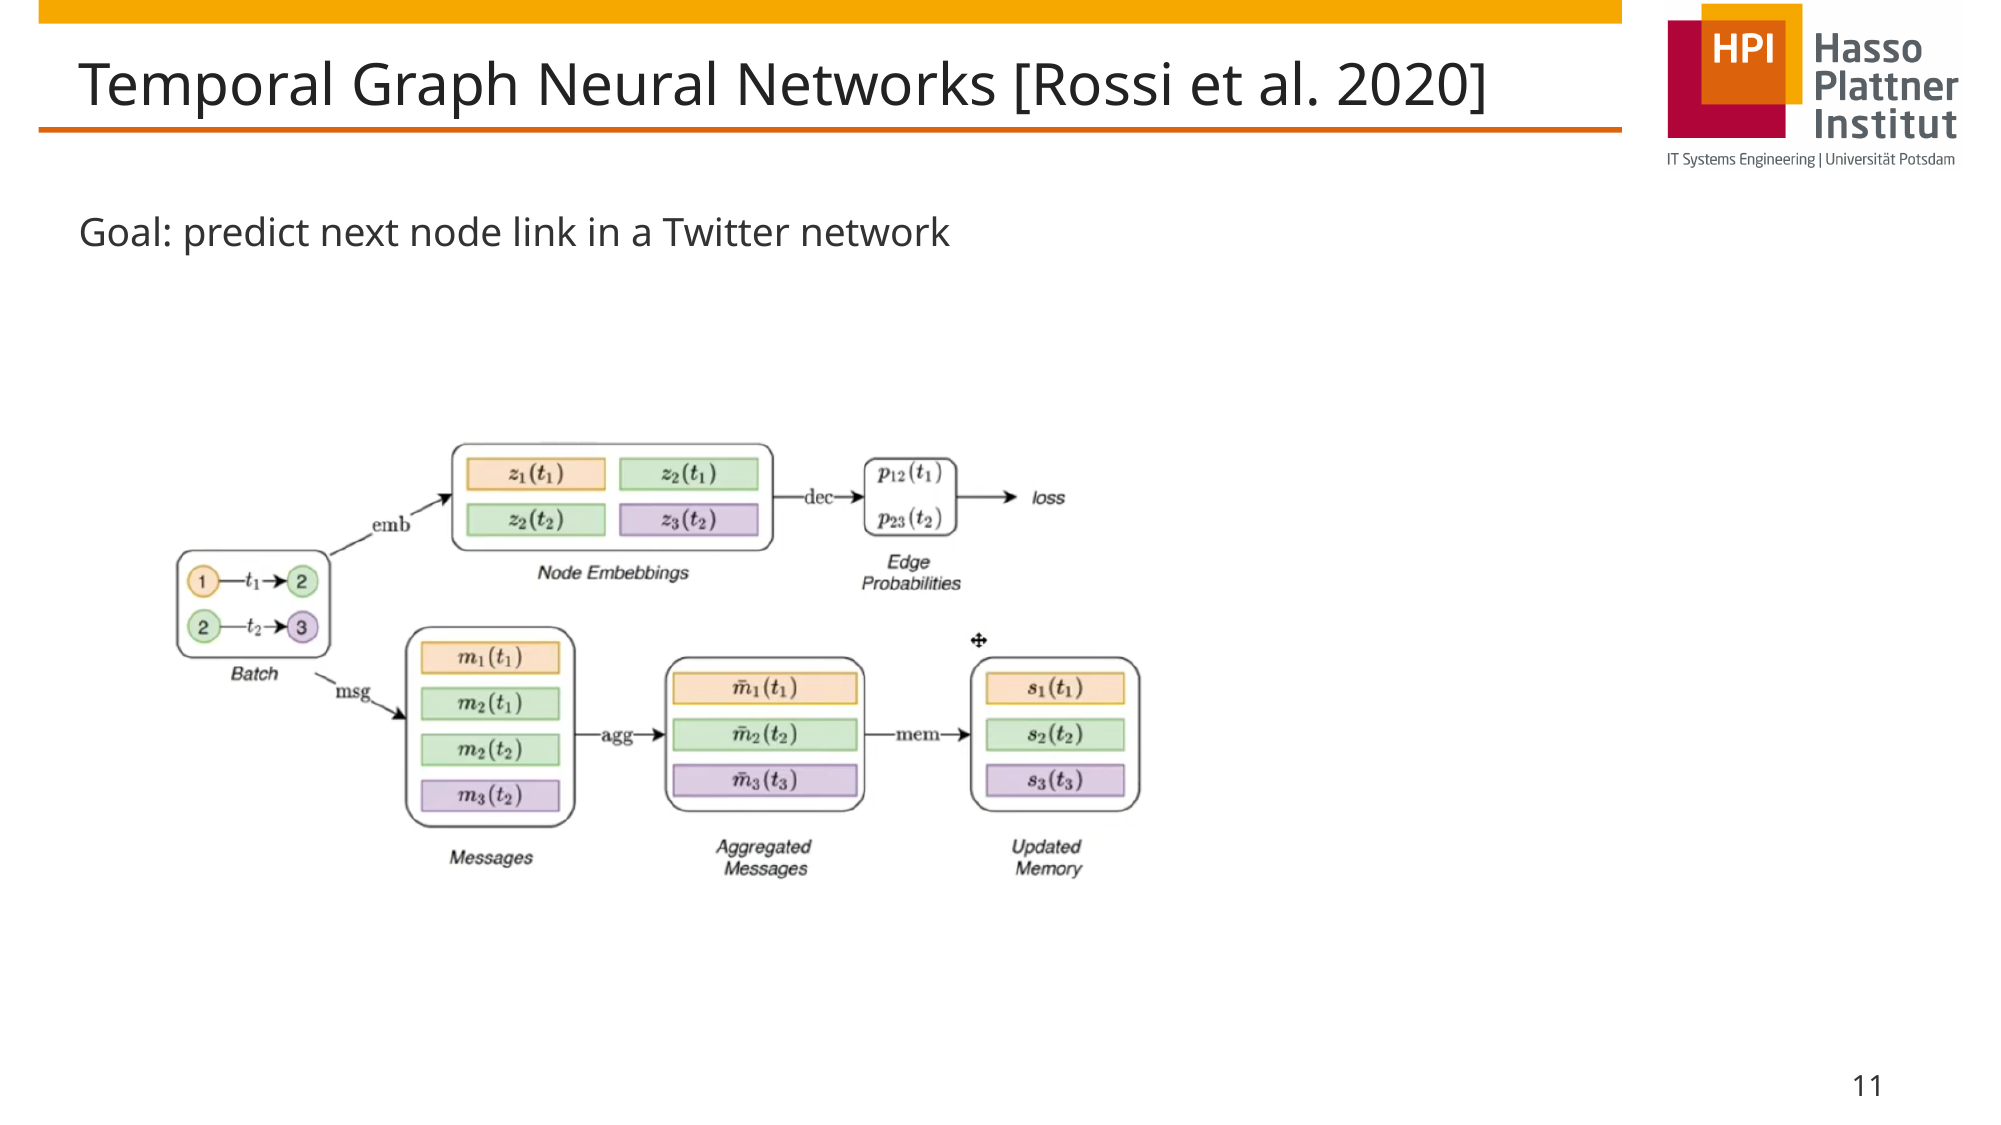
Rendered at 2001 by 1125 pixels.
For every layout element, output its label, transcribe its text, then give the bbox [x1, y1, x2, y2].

picture [1664, 0, 1965, 170]
list Goal: predict next node link in a Twitter network [78, 199, 1961, 250]
picture [153, 406, 1152, 888]
slide_number 11 [1834, 1064, 1961, 1107]
title Temporal Graph Neural Networks [Rossi et al. 2020] [78, 250, 1692, 257]
title Temporal Graph Neural Networks [Rossi et al. 2020] [78, 23, 1692, 199]
